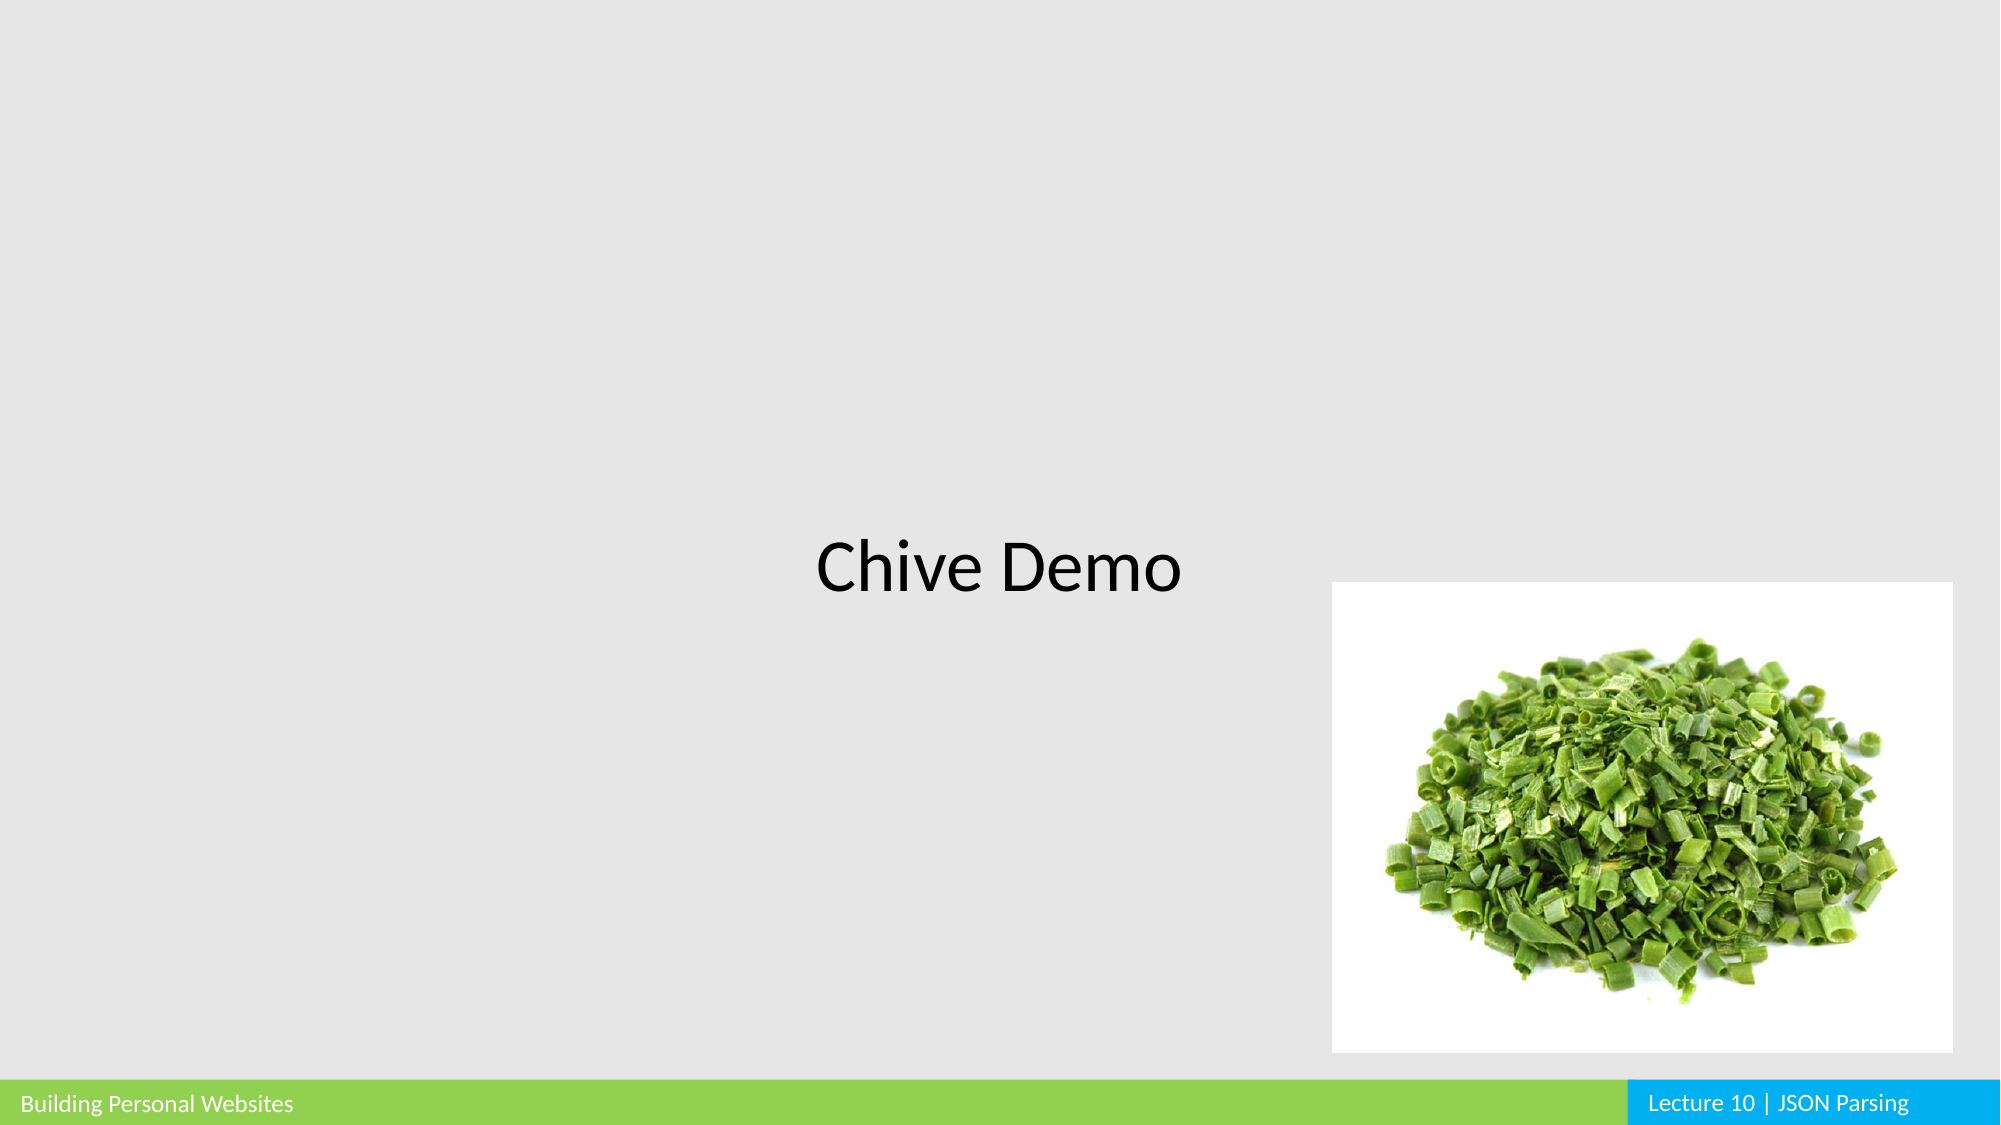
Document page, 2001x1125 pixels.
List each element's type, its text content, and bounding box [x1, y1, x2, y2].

text_box Building Personal Websites [5, 1079, 446, 1125]
text_box [1627, 1079, 2000, 1125]
text_box Chive Demo [736, 509, 1264, 615]
text_box Lecture 10 | JSON Parsing [1633, 1079, 2000, 1124]
text_box [446, 1079, 1627, 1125]
picture [1332, 582, 1953, 1053]
text_box [0, 1079, 5, 1125]
